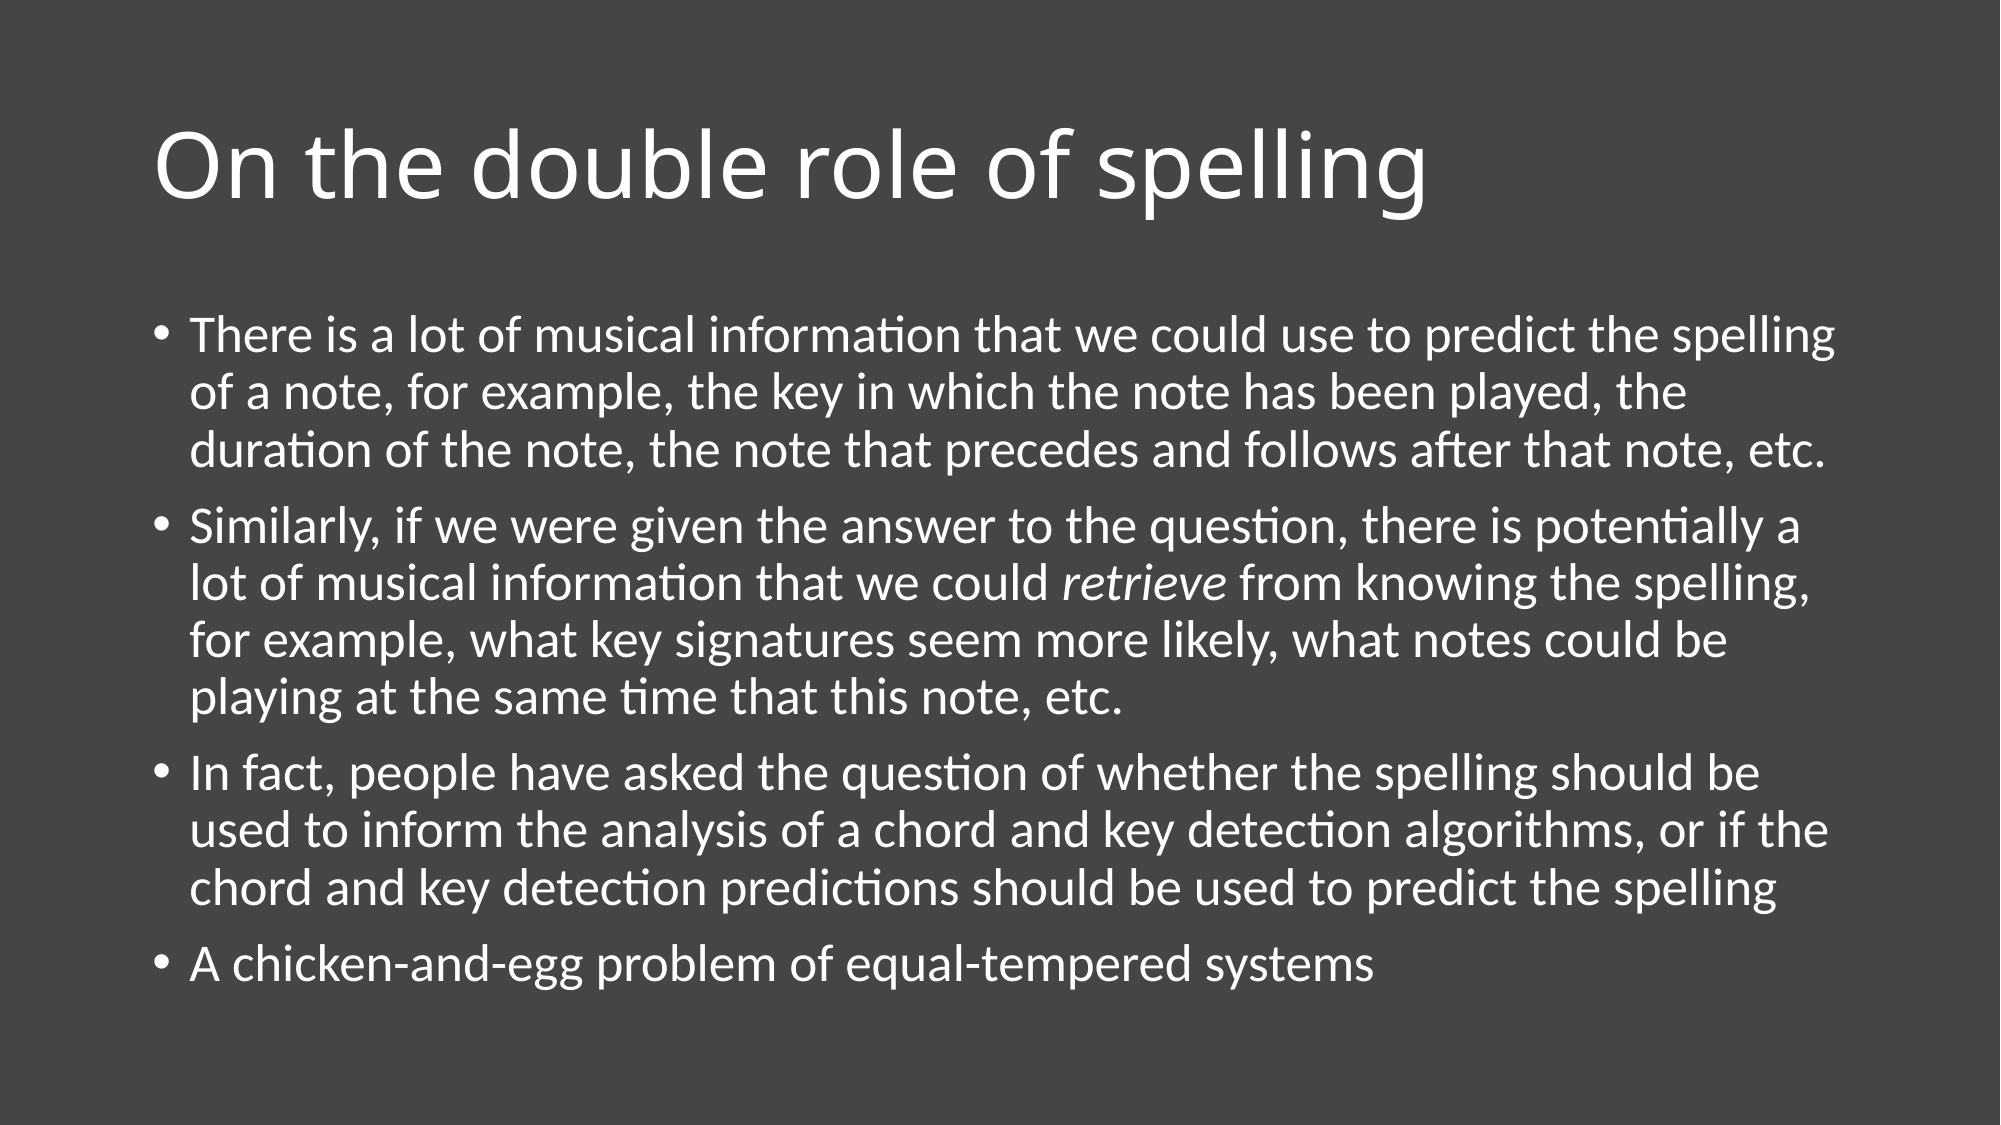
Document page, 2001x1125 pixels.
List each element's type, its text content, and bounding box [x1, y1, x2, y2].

list There is a lot of musical information that we could use to predict the spelling of a note, for example, the key in which the note has been played, the duration of the note, the note that precedes and follows after that note, etc. Similarly, if we were given the answer to the question, there is potentially a lot of musical information that we could retrieve from knowing the spelling, for example, what key signatures seem more likely, what notes could be playing at the same time that this note, etc. In fact, people have asked the question of whether the spelling should be used to inform the analysis of a chord and key detection algorithms, or if the chord and key detection predictions should be used to predict the spelling A chicken-and-egg problem of equal-tempered systems [137, 299, 1863, 1014]
title On the double role of spelling [137, 59, 1863, 278]
